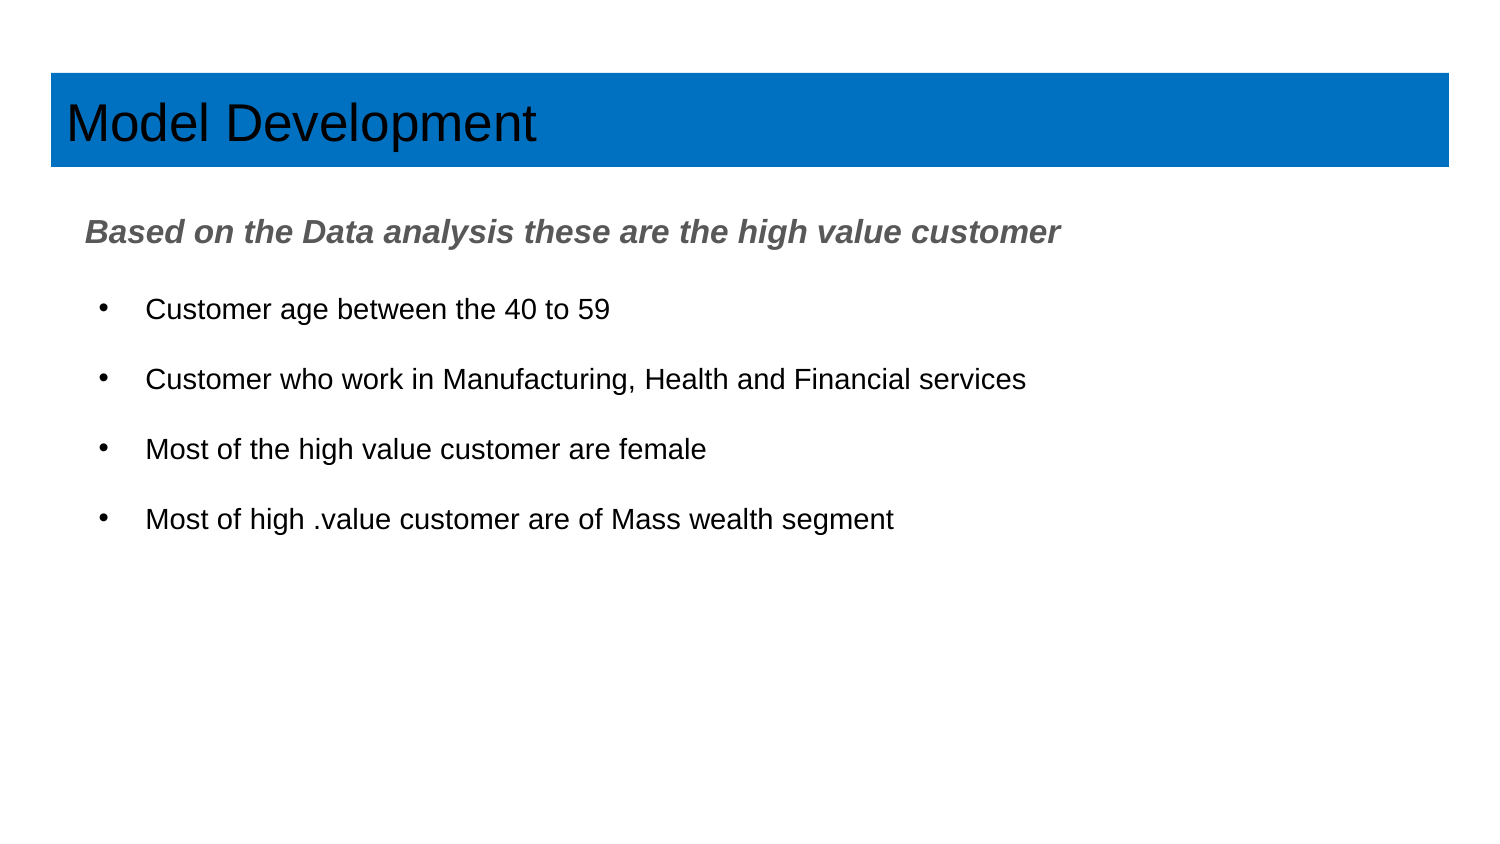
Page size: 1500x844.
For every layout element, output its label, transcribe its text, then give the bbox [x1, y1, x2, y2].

text_box Customer age between the 40 to 59 Customer who work in Manufacturing, Health and Financial services Most of the high value customer are female Most of high .value customer are of Mass wealth segment [90, 282, 1177, 648]
title Model Development [50, 72, 1450, 168]
list Based on the Data analysis these are the high value customer [50, 188, 1450, 750]
